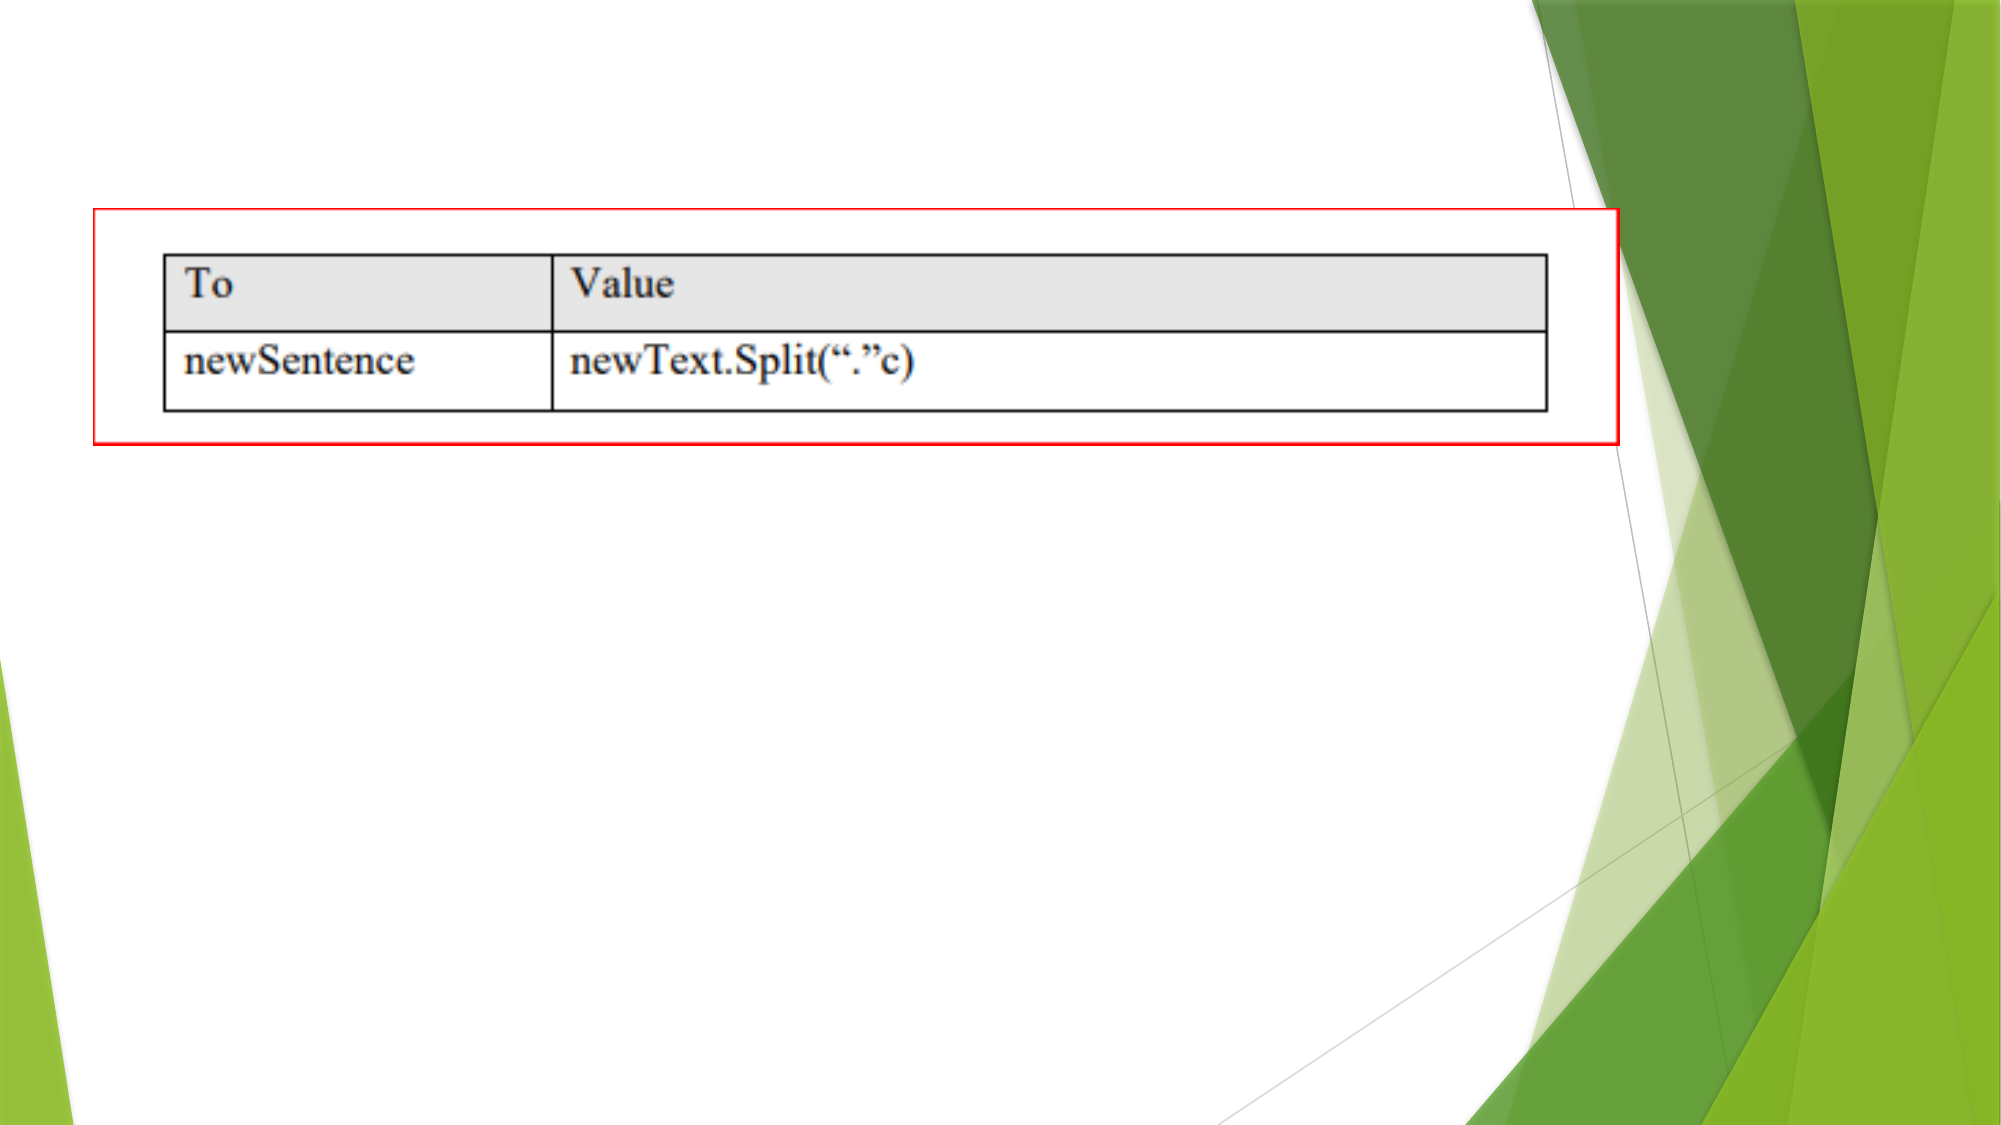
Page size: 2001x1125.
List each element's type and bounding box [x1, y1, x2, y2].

picture [92, 207, 1621, 447]
